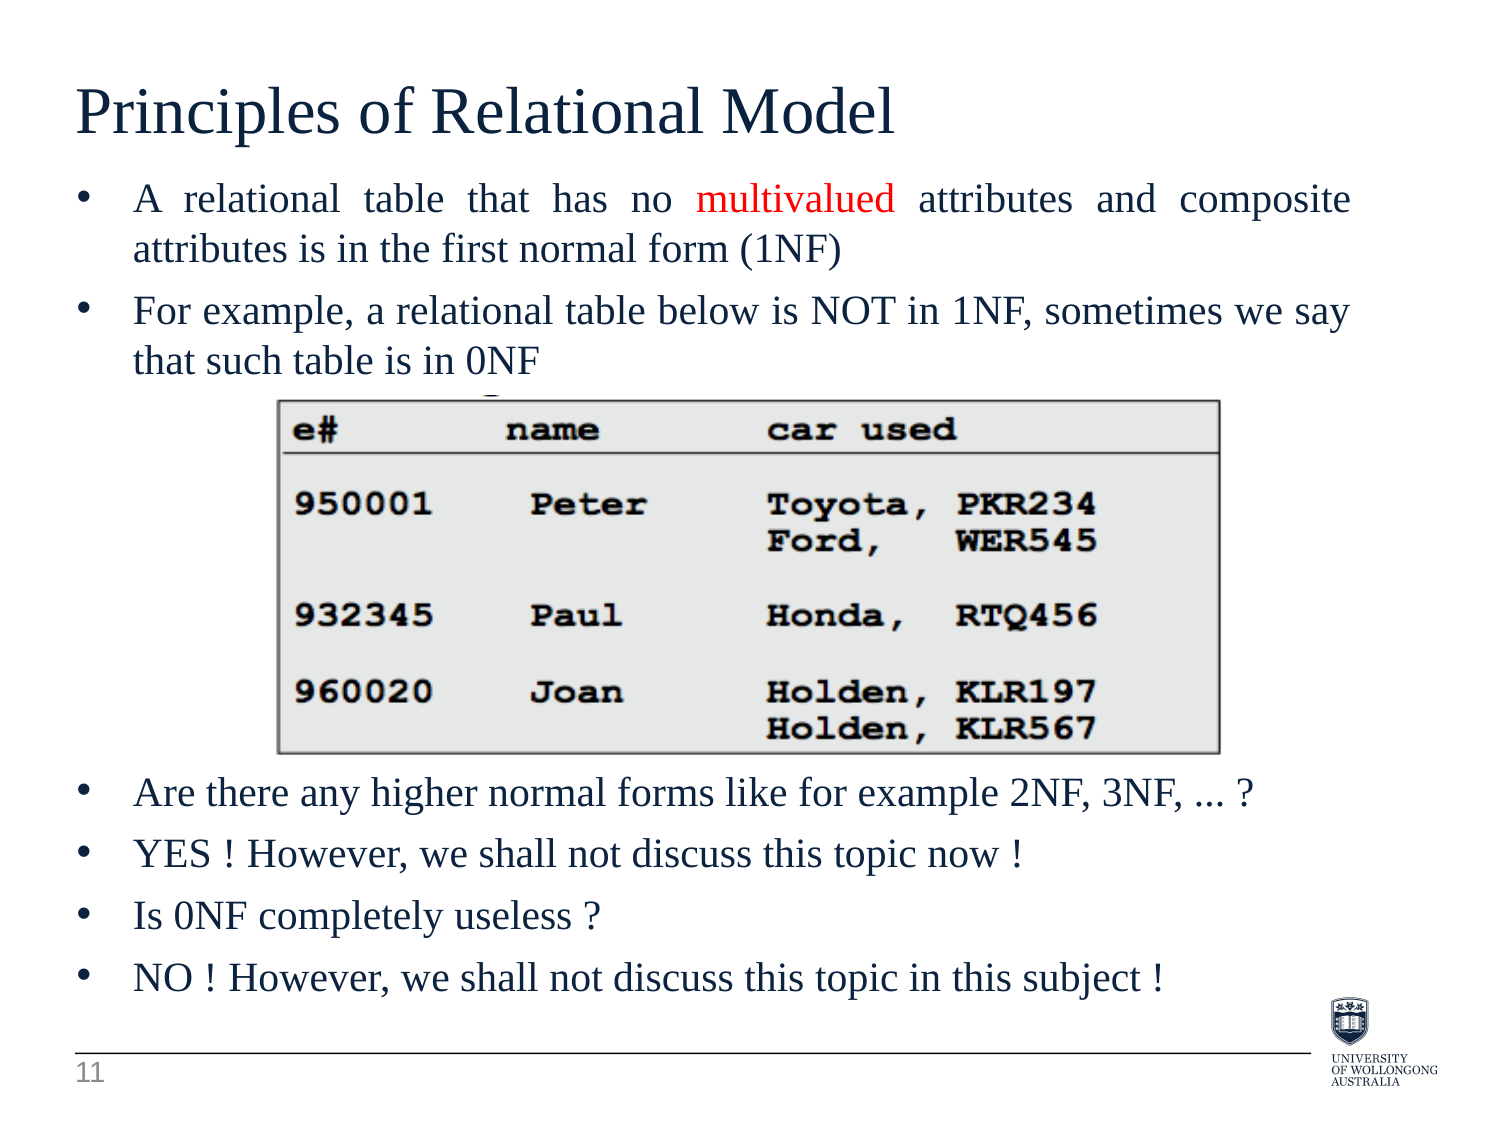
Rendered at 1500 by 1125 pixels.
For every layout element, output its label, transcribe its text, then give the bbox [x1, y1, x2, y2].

picture [271, 395, 1229, 762]
text_box Principles of Relational Model [75, 67, 1412, 206]
text_box A relational table that has no multivalued attributes and composite attributes is in the first normal form (1NF) For example, a relational table below is NOT in 1NF, sometimes we say that such table is in 0NF Are there any higher normal forms like for example 2NF, 3NF, ... ? YES ! However, we shall not discuss this topic now ! Is 0NF completely useless ? NO ! However, we shall not discuss this topic in this subject ! [75, 170, 1367, 1033]
text_box [74, 1059, 135, 1091]
